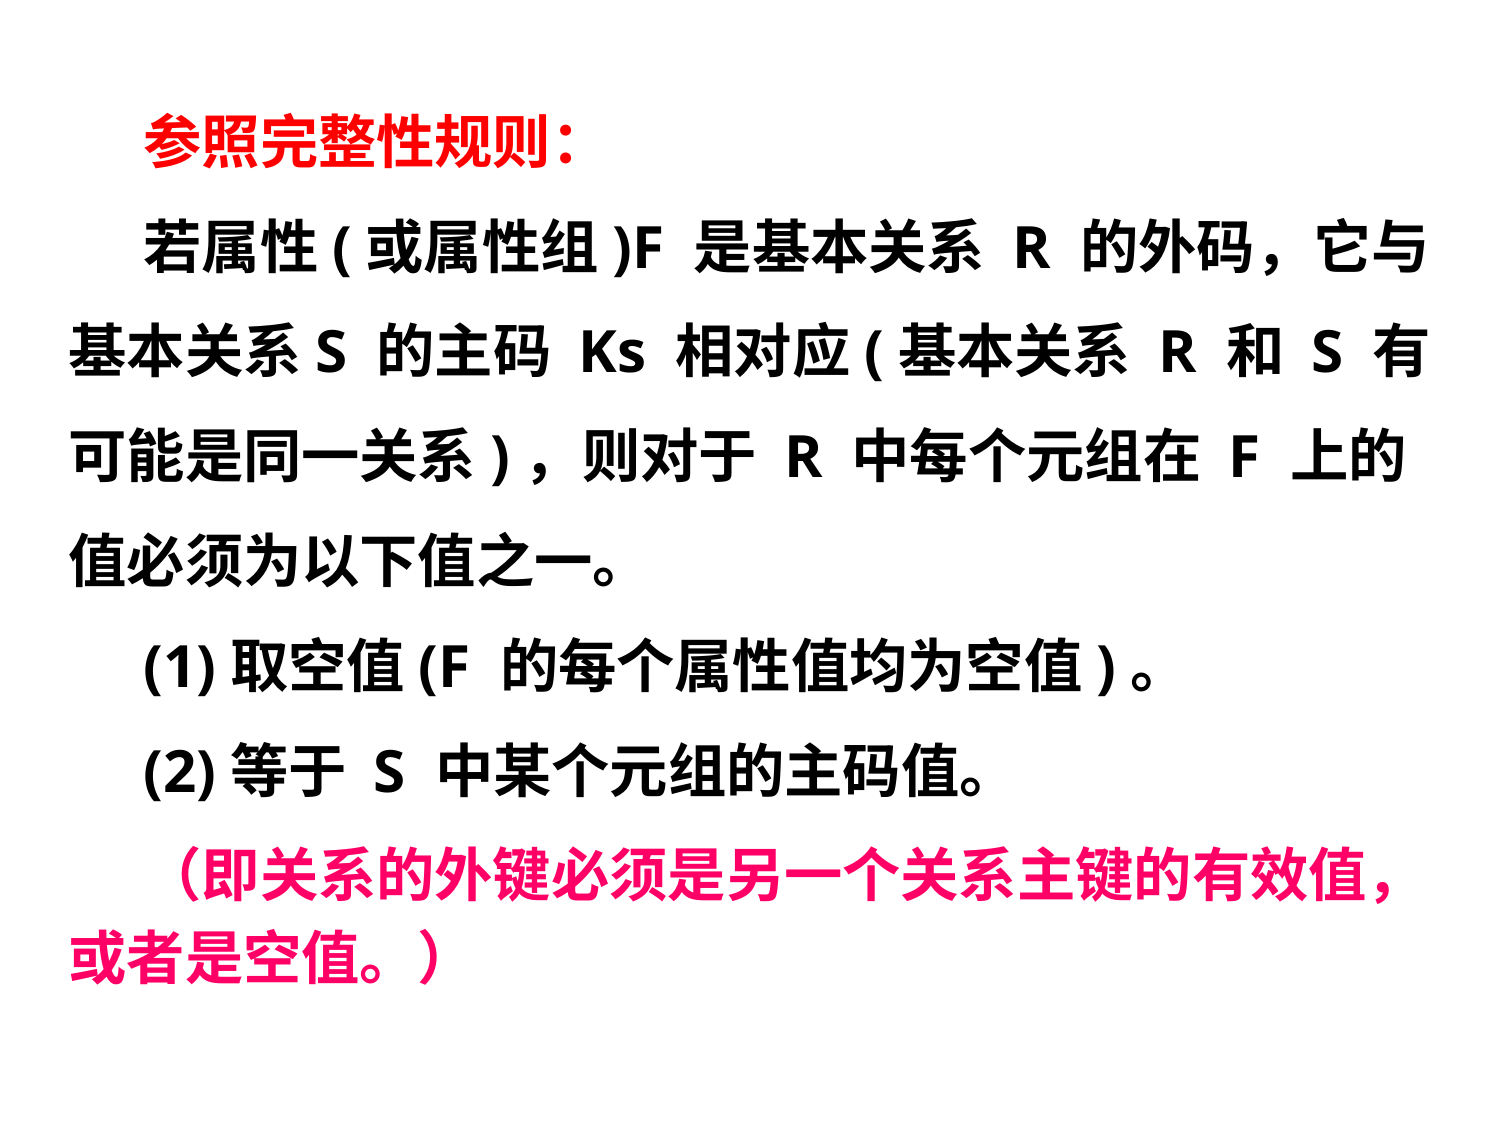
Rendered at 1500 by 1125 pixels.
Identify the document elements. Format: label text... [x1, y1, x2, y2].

text_box 参照完整性规则： 若属性(或属性组)F 是基本关系 R 的外码，它与基本关系S 的主码 Ks 相对应(基本关系 R 和 S 有可能是同一关系)，则对于 R 中每个元组在 F 上的值必须为以下值之一。 (1)取空值(F 的每个属性值均为空值)。 (2)等于 S 中某个元组的主码值。 （即关系的外键必须是另一个关系主键的有效值，或者是空值。） [53, 62, 1456, 999]
